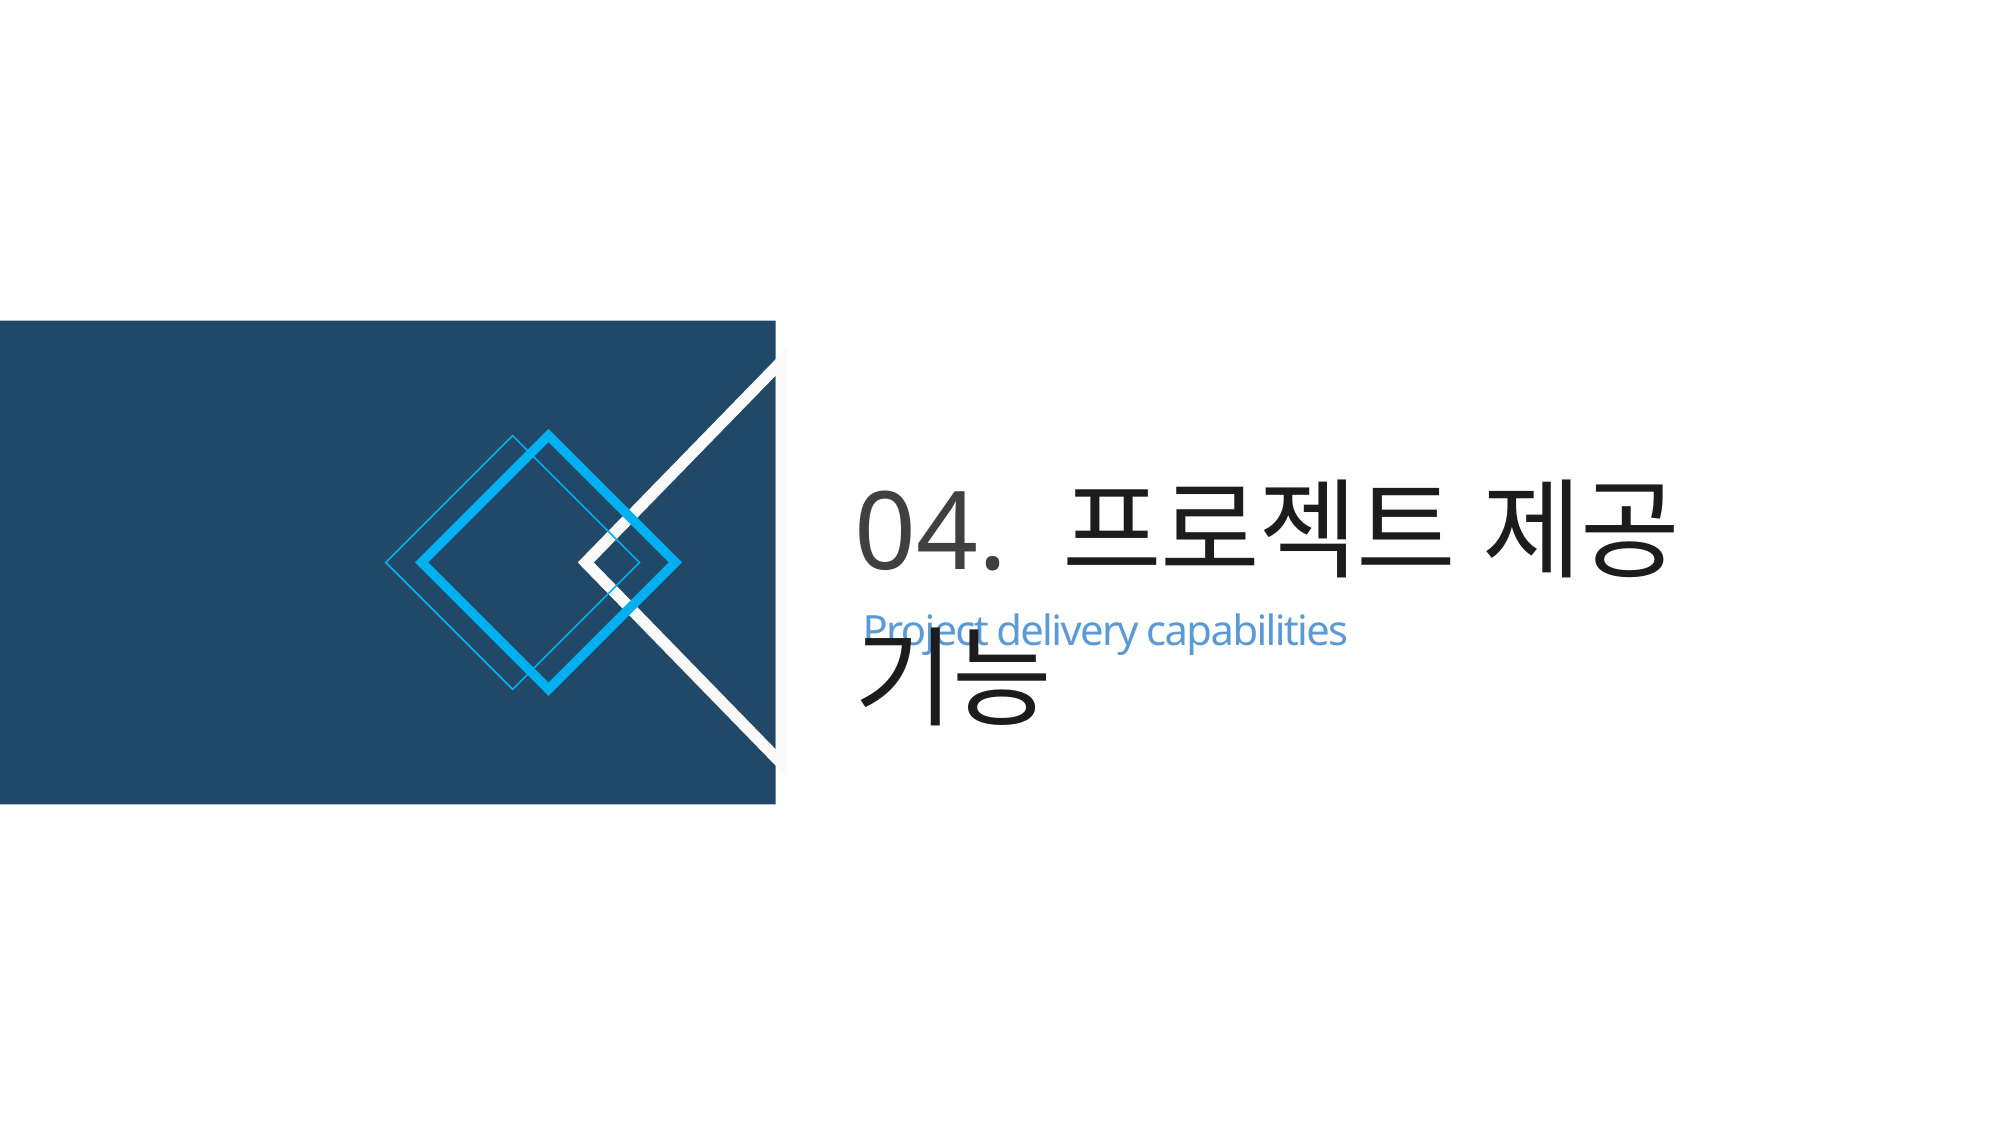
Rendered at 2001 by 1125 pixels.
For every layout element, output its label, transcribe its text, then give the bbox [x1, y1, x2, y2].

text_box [385, 435, 676, 690]
text_box [676, 358, 783, 767]
text_box [0, 320, 777, 805]
text_box Project delivery capabilities [847, 602, 1603, 652]
text_box 04. 프로젝트 제공 기능 [839, 435, 1907, 537]
